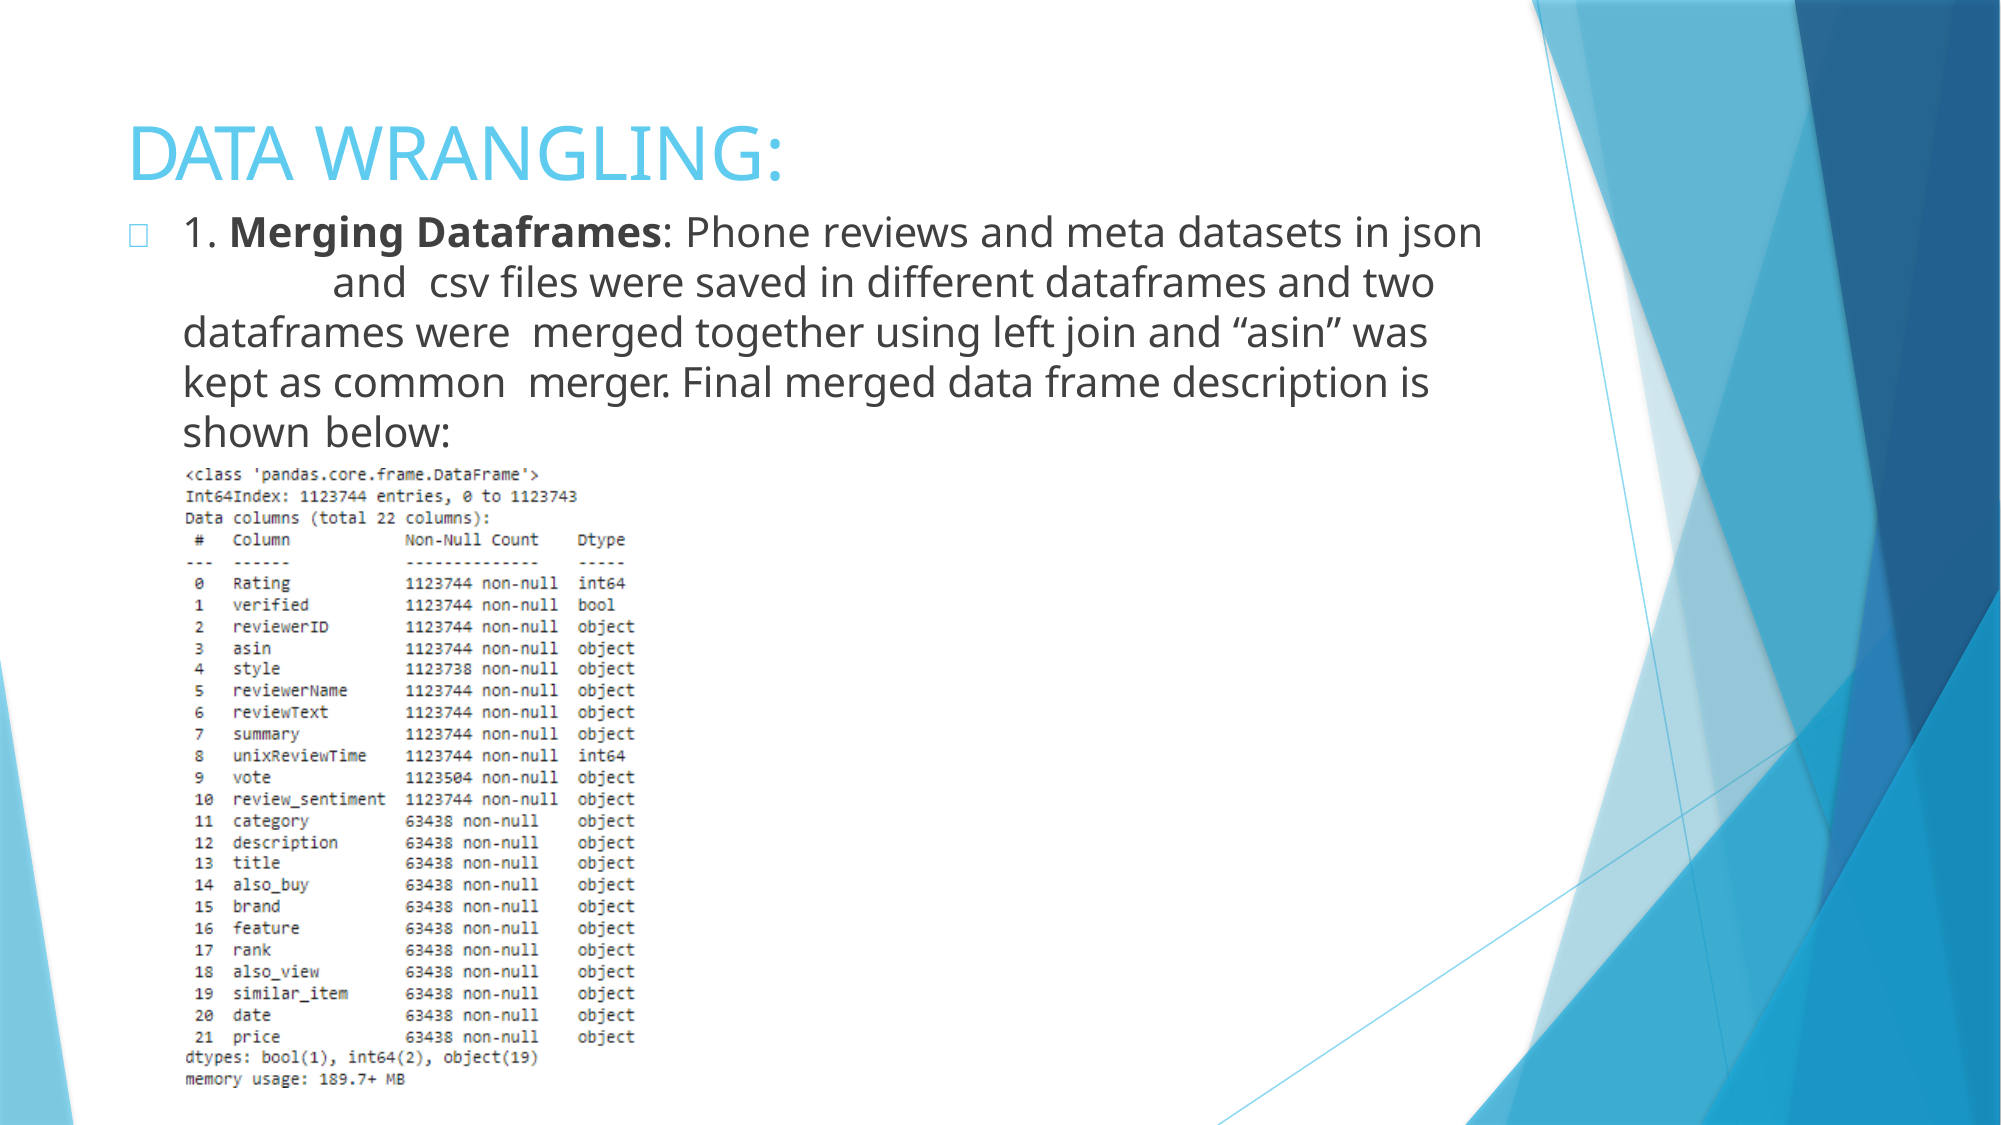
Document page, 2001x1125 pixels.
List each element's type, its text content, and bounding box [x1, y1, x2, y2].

text_box [185, 468, 636, 1088]
title DATA WRANGLING:  1. Merging Dataframes: Phone reviews and meta datasets in json and csv files were saved in different dataframes and two dataframes were merged together using left join and “asin” was kept as common merger. Final merged data frame description is shown below: [124, 84, 1499, 456]
